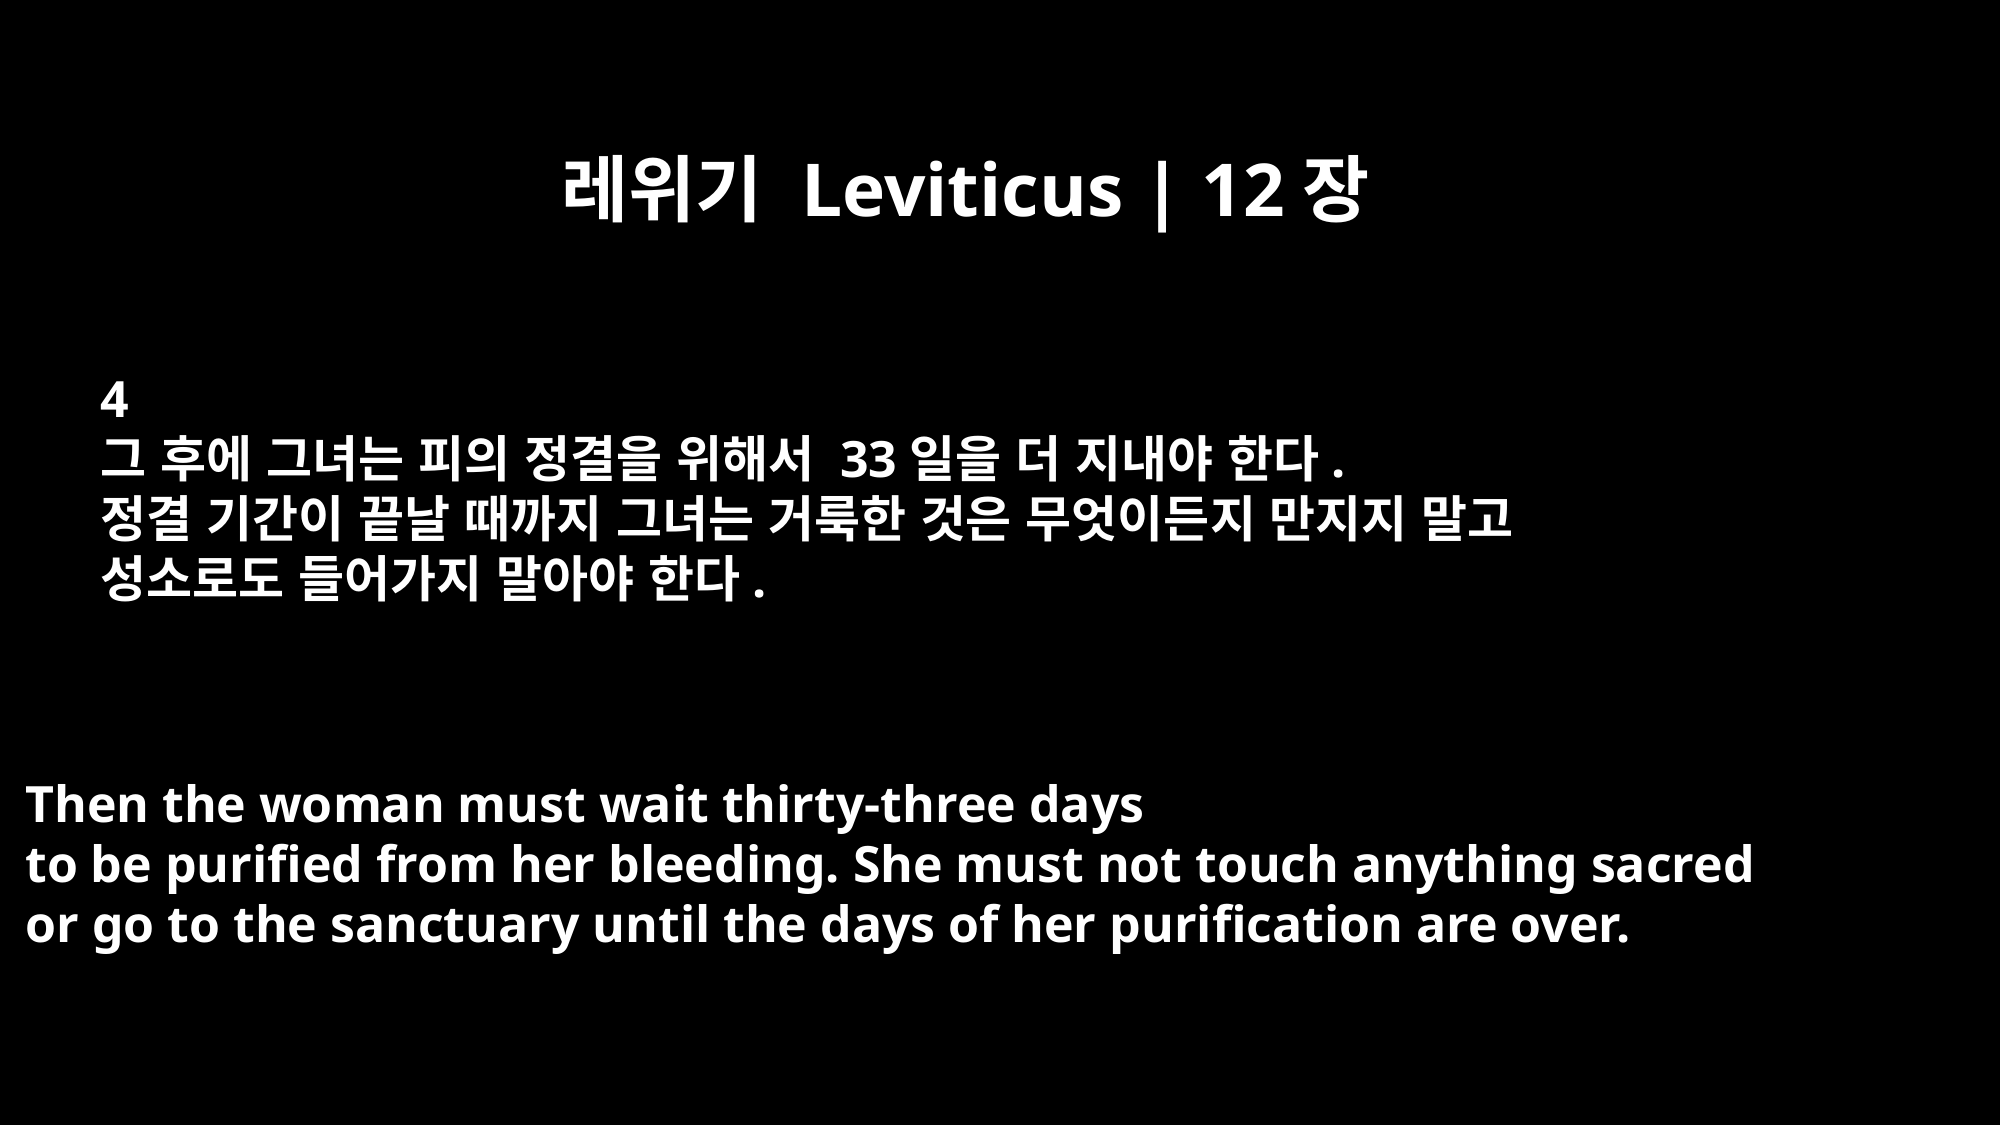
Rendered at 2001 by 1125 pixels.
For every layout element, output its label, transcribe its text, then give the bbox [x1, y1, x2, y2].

text_box 레위기 Leviticus | 12장 [546, 136, 1386, 239]
text_box Then the woman must wait thirty-three days to be purified from her bleeding. She must not touch anything sacred or go to the sanctuary until the days of her purification are over. [10, 764, 1771, 960]
text_box 4 그 후에 그녀는 피의 정결을 위해서 33일을 더 지내야 한다. 정결 기간이 끝날 때까지 그녀는 거룩한 것은 무엇이든지 만지지 말고 성소로도 들어가지 말아야 한다. [85, 359, 1530, 615]
